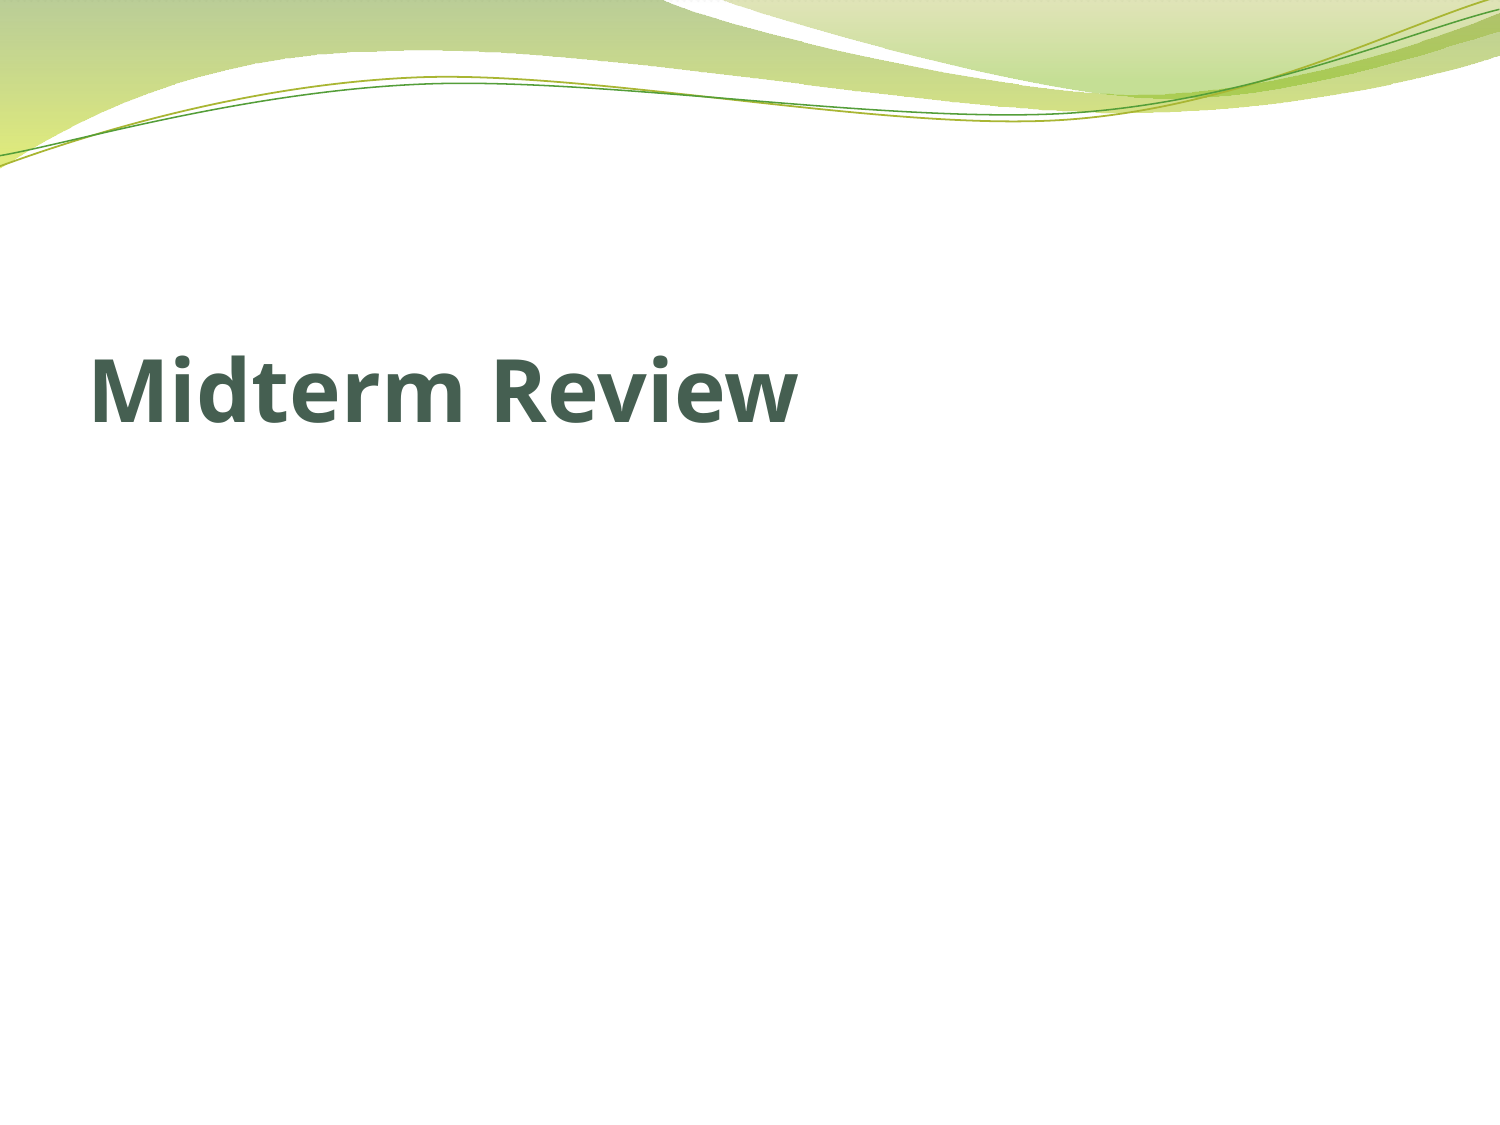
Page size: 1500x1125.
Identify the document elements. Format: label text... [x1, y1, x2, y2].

title Midterm Review [86, 216, 1362, 440]
